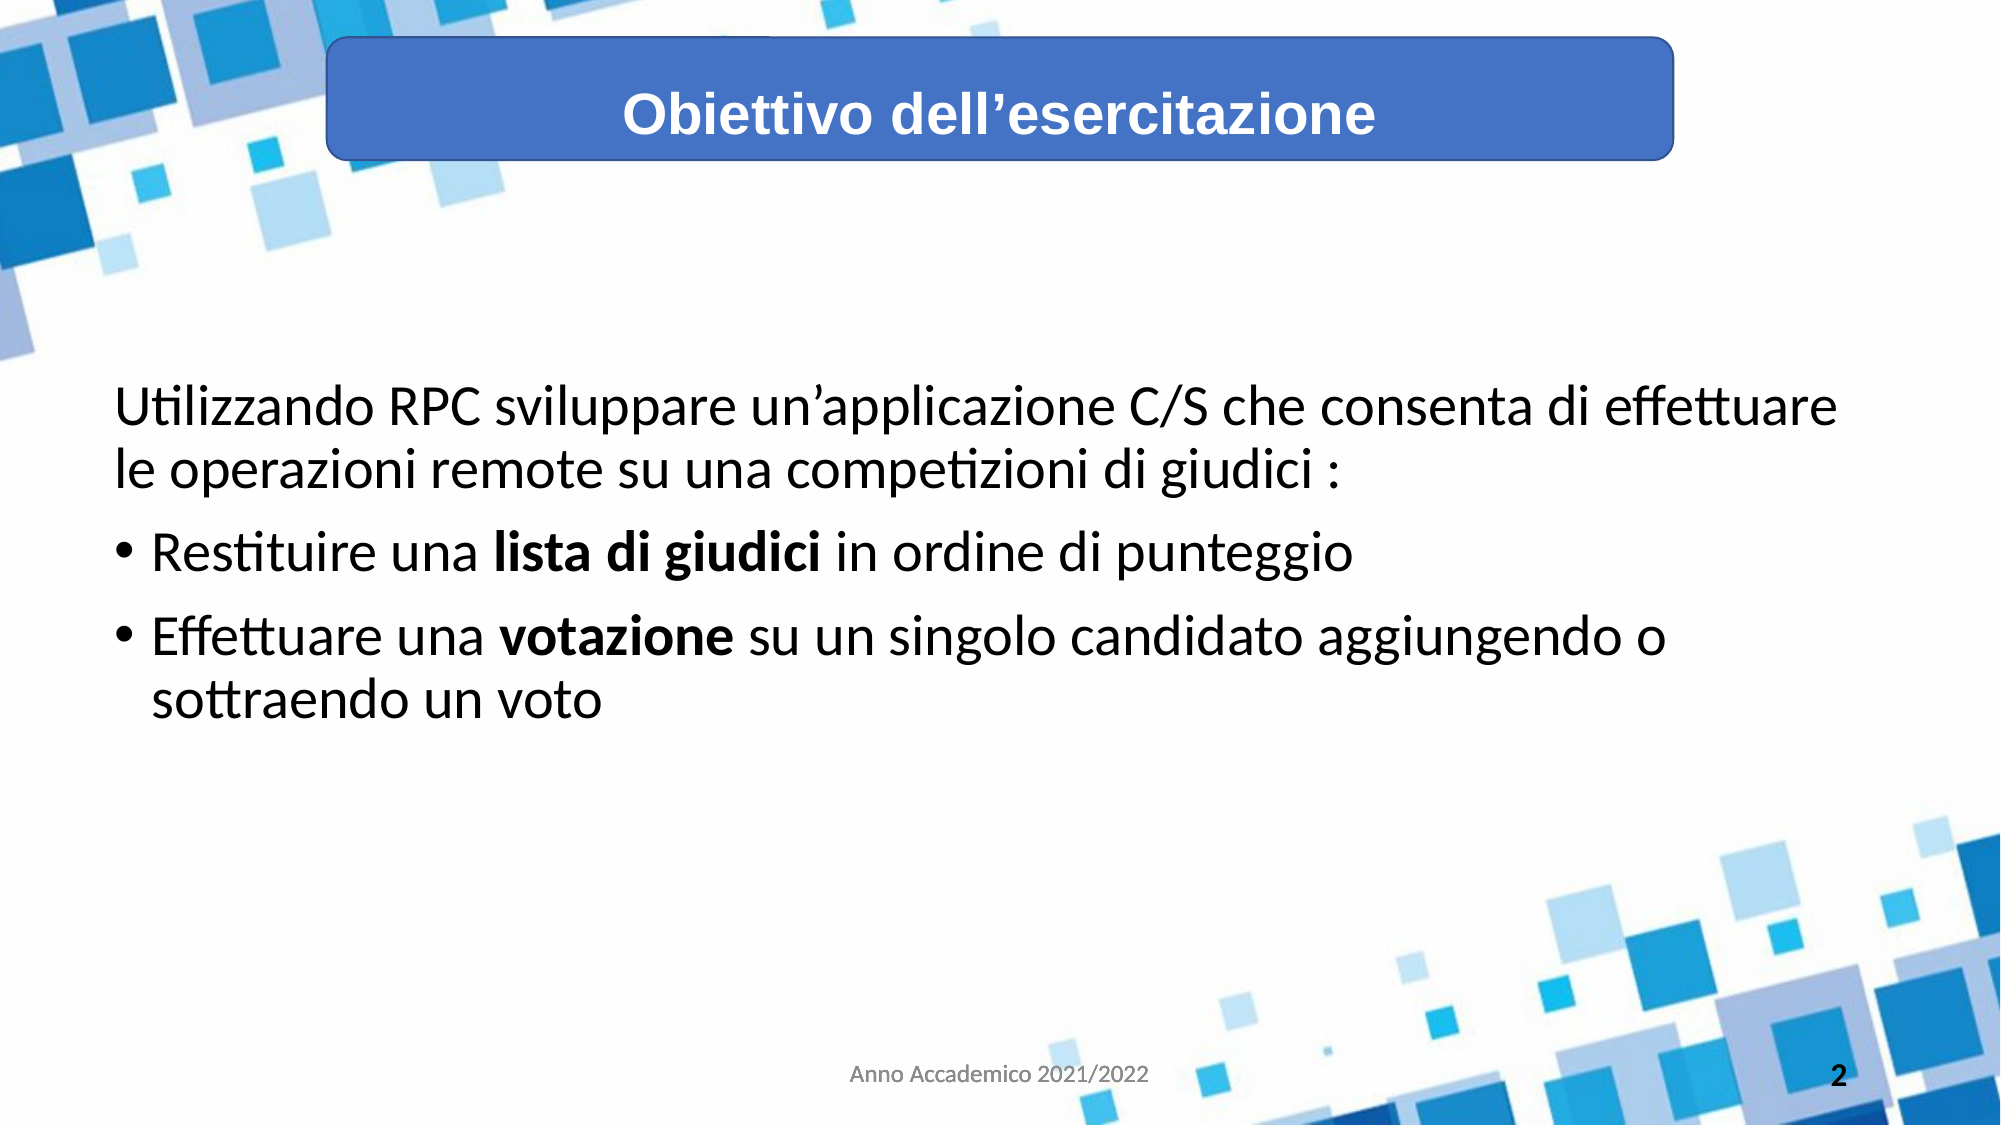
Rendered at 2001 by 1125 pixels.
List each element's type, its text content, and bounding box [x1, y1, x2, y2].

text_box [137, 59, 1863, 278]
footer Anno Accademico 2021/2022 [662, 1042, 1338, 1103]
text_box Obiettivo dell’esercitazione [325, 36, 1675, 59]
slide_number 2 [1412, 1042, 1863, 1103]
picture [0, 0, 2001, 1125]
list Utilizzando RPC sviluppare un’applicazione C/S che consenta di effettuare le operazioni remote su una competizioni di giudici : Restituire una lista di giudici in ordine di punteggio Effettuare una votazione su un singolo candidato aggiungendo o sottraendo un voto [99, 367, 1901, 926]
